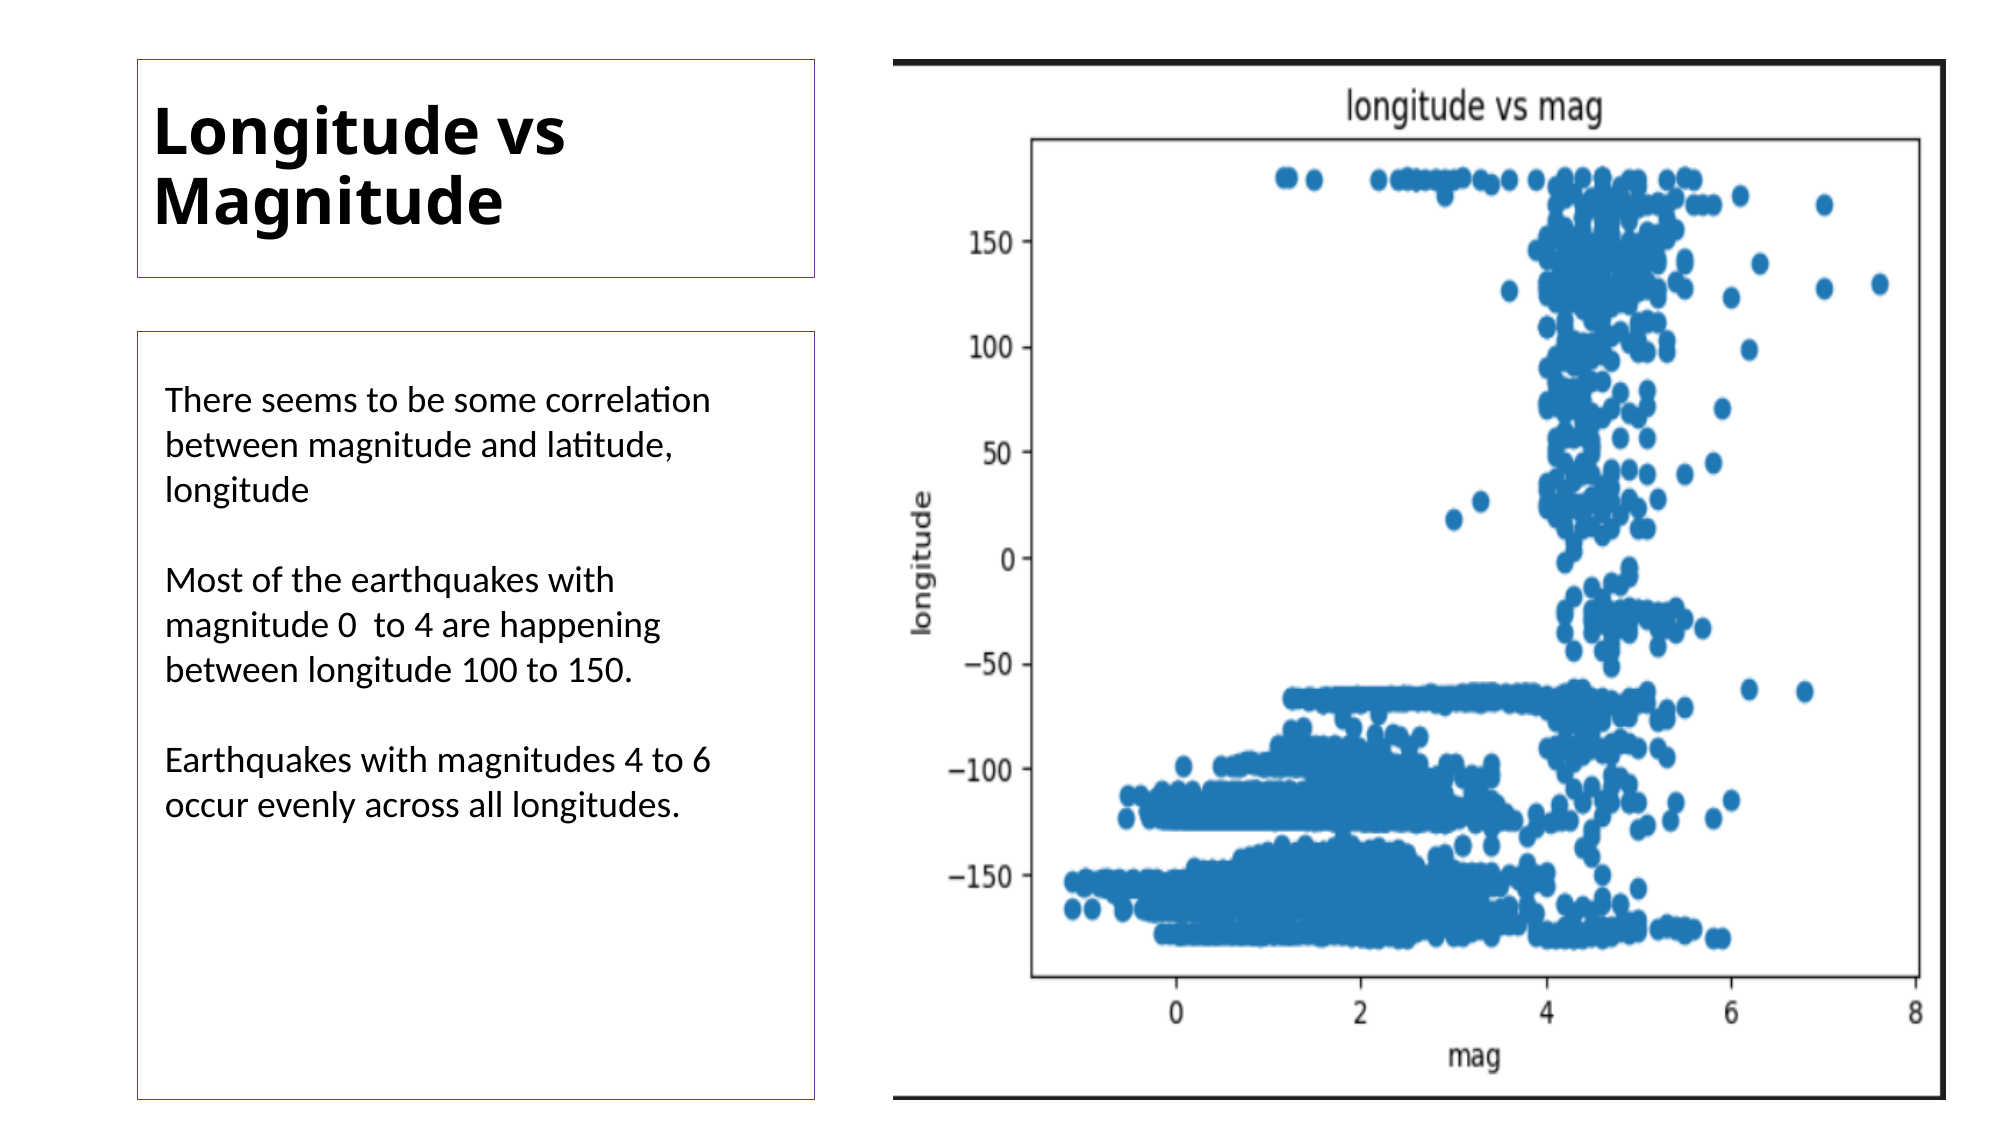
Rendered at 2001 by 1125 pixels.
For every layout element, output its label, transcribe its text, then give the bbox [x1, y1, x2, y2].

list [137, 331, 815, 1100]
picture [893, 59, 1946, 1100]
title Longitude vs Magnitude [137, 59, 815, 278]
text_box There seems to be some correlation between magnitude and latitude, longitude Most of the earthquakes with magnitude 0 to 4 are happening between longitude 100 to 150. Earthquakes with magnitudes 4 to 6 occur evenly across all longitudes. [149, 367, 782, 878]
